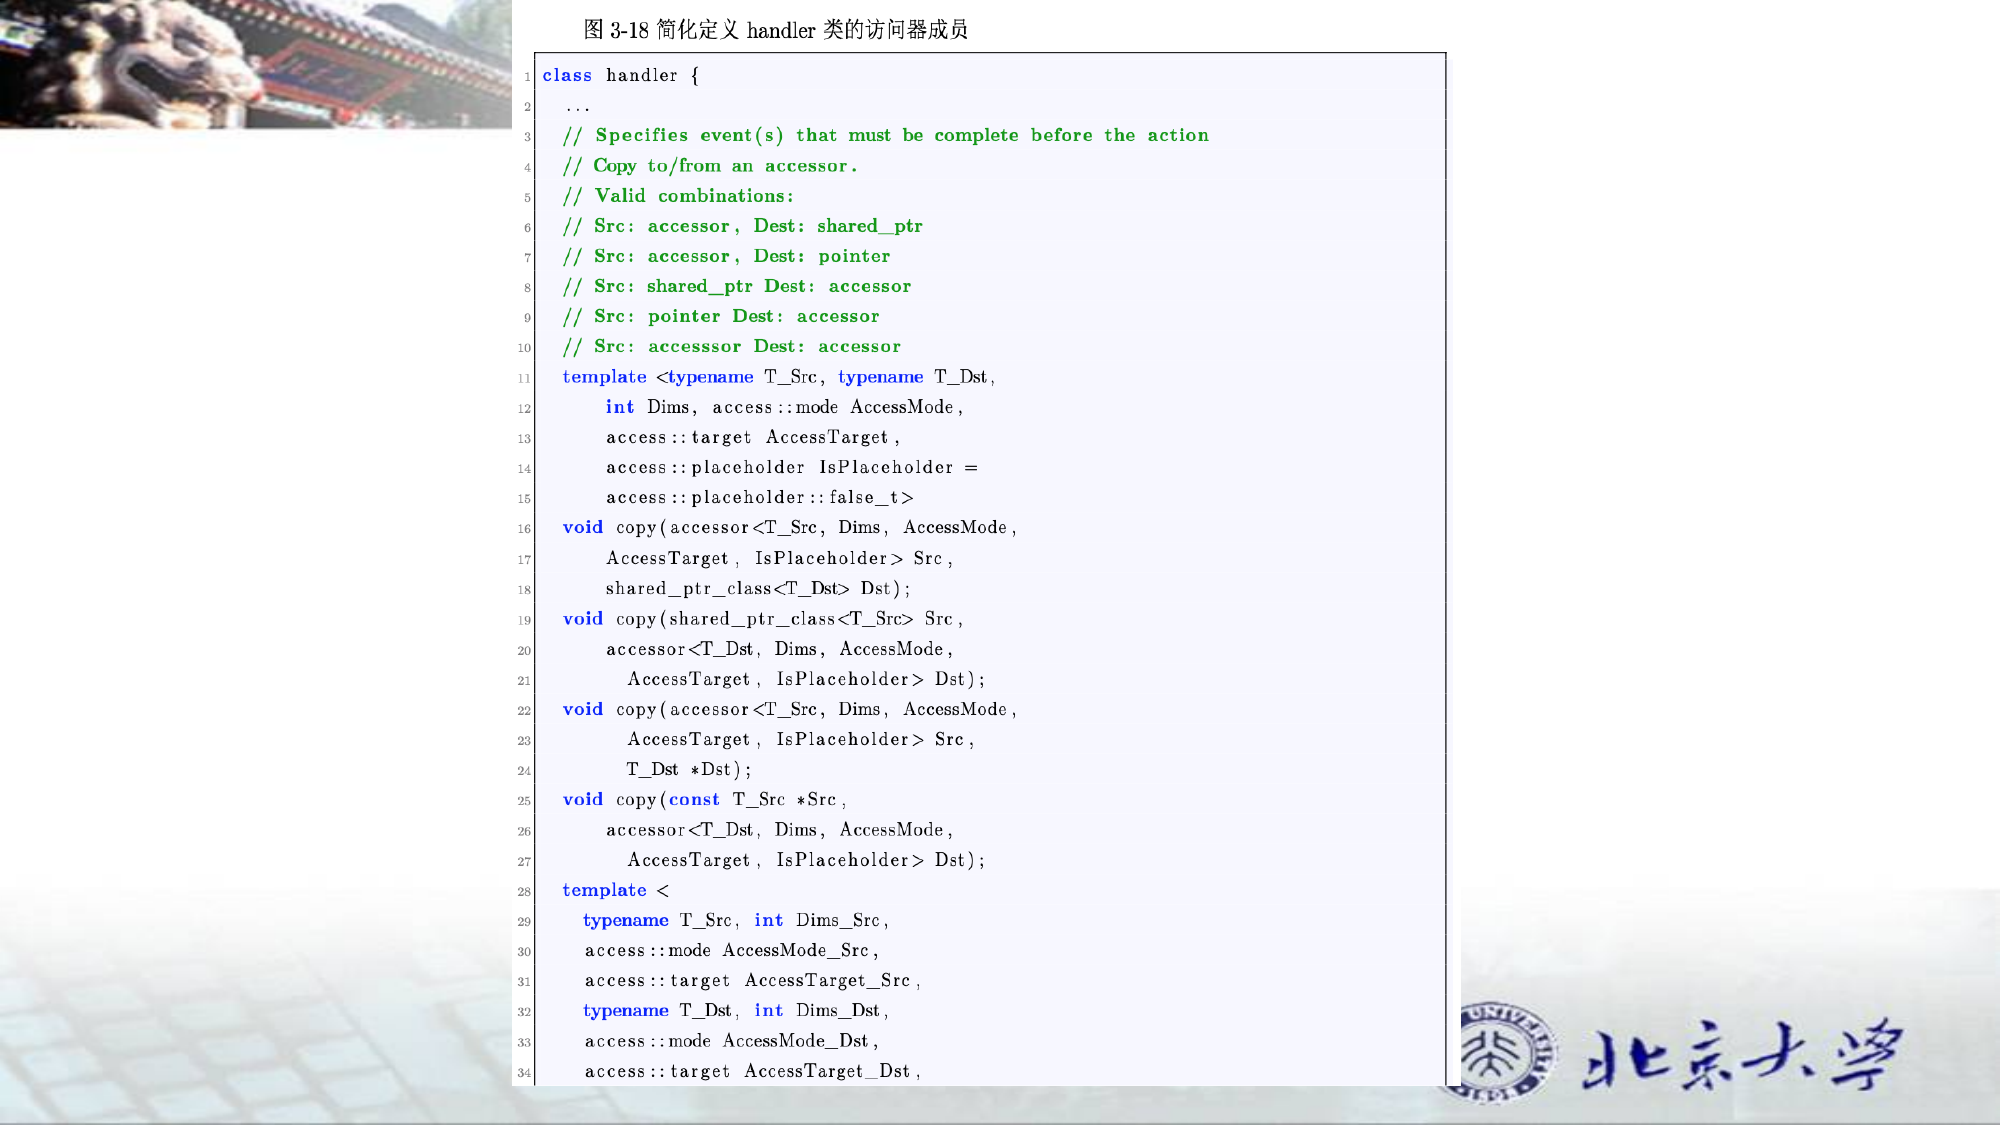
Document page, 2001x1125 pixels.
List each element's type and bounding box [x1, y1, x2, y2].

list [511, 0, 1461, 1087]
picture [0, 0, 2000, 1125]
